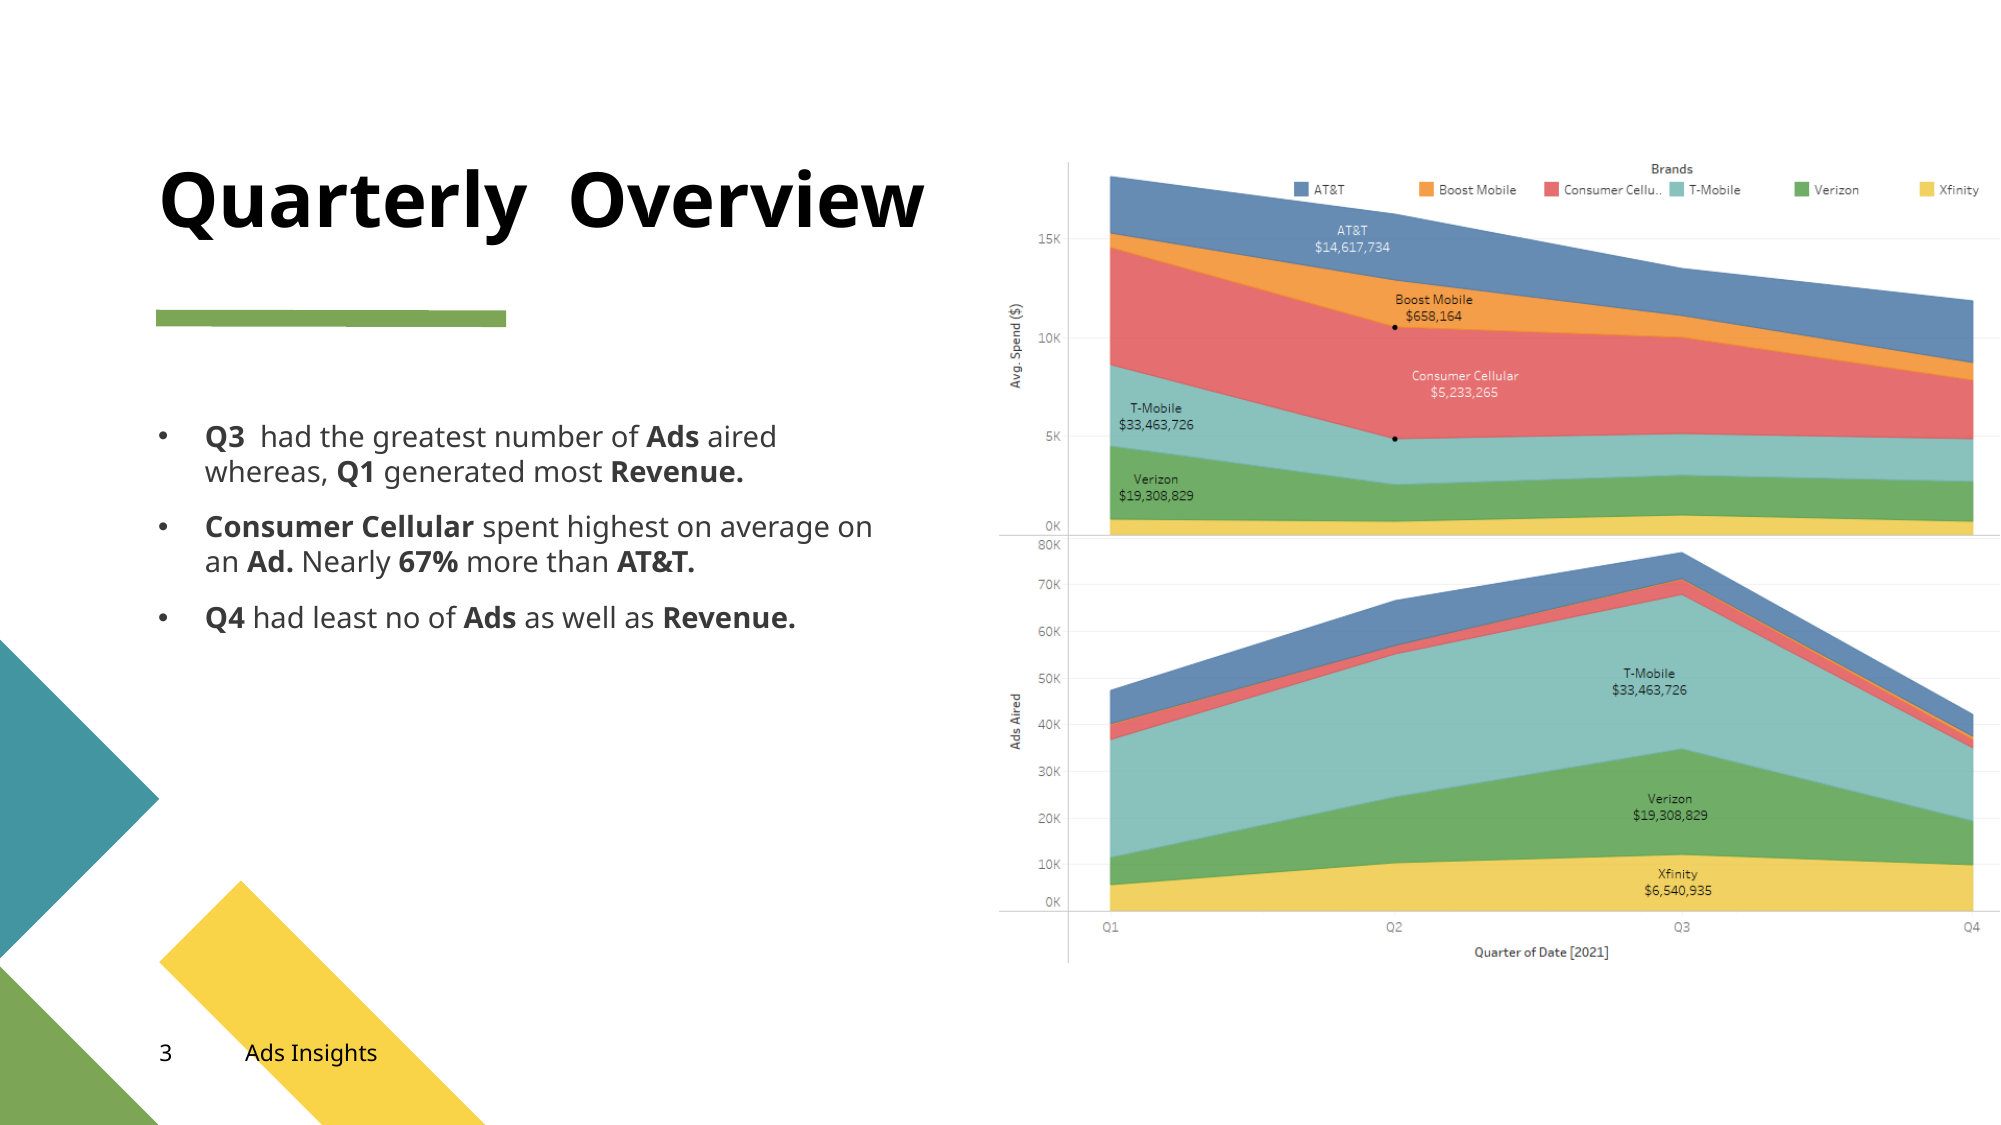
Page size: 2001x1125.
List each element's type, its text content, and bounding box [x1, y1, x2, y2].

slide_number ‹#› [159, 1038, 246, 1080]
list Q3 had the greatest number of Ads aired whereas, Q1 generated most Revenue. Consumer Cellular spent highest on average on an Ad. Nearly 67% more than AT&T. Q4 had least no of Ads as well as Revenue. [158, 417, 905, 830]
picture [999, 162, 2000, 963]
title Quarterly Overview [158, 144, 969, 245]
footer Ads Insights [246, 1038, 491, 1080]
